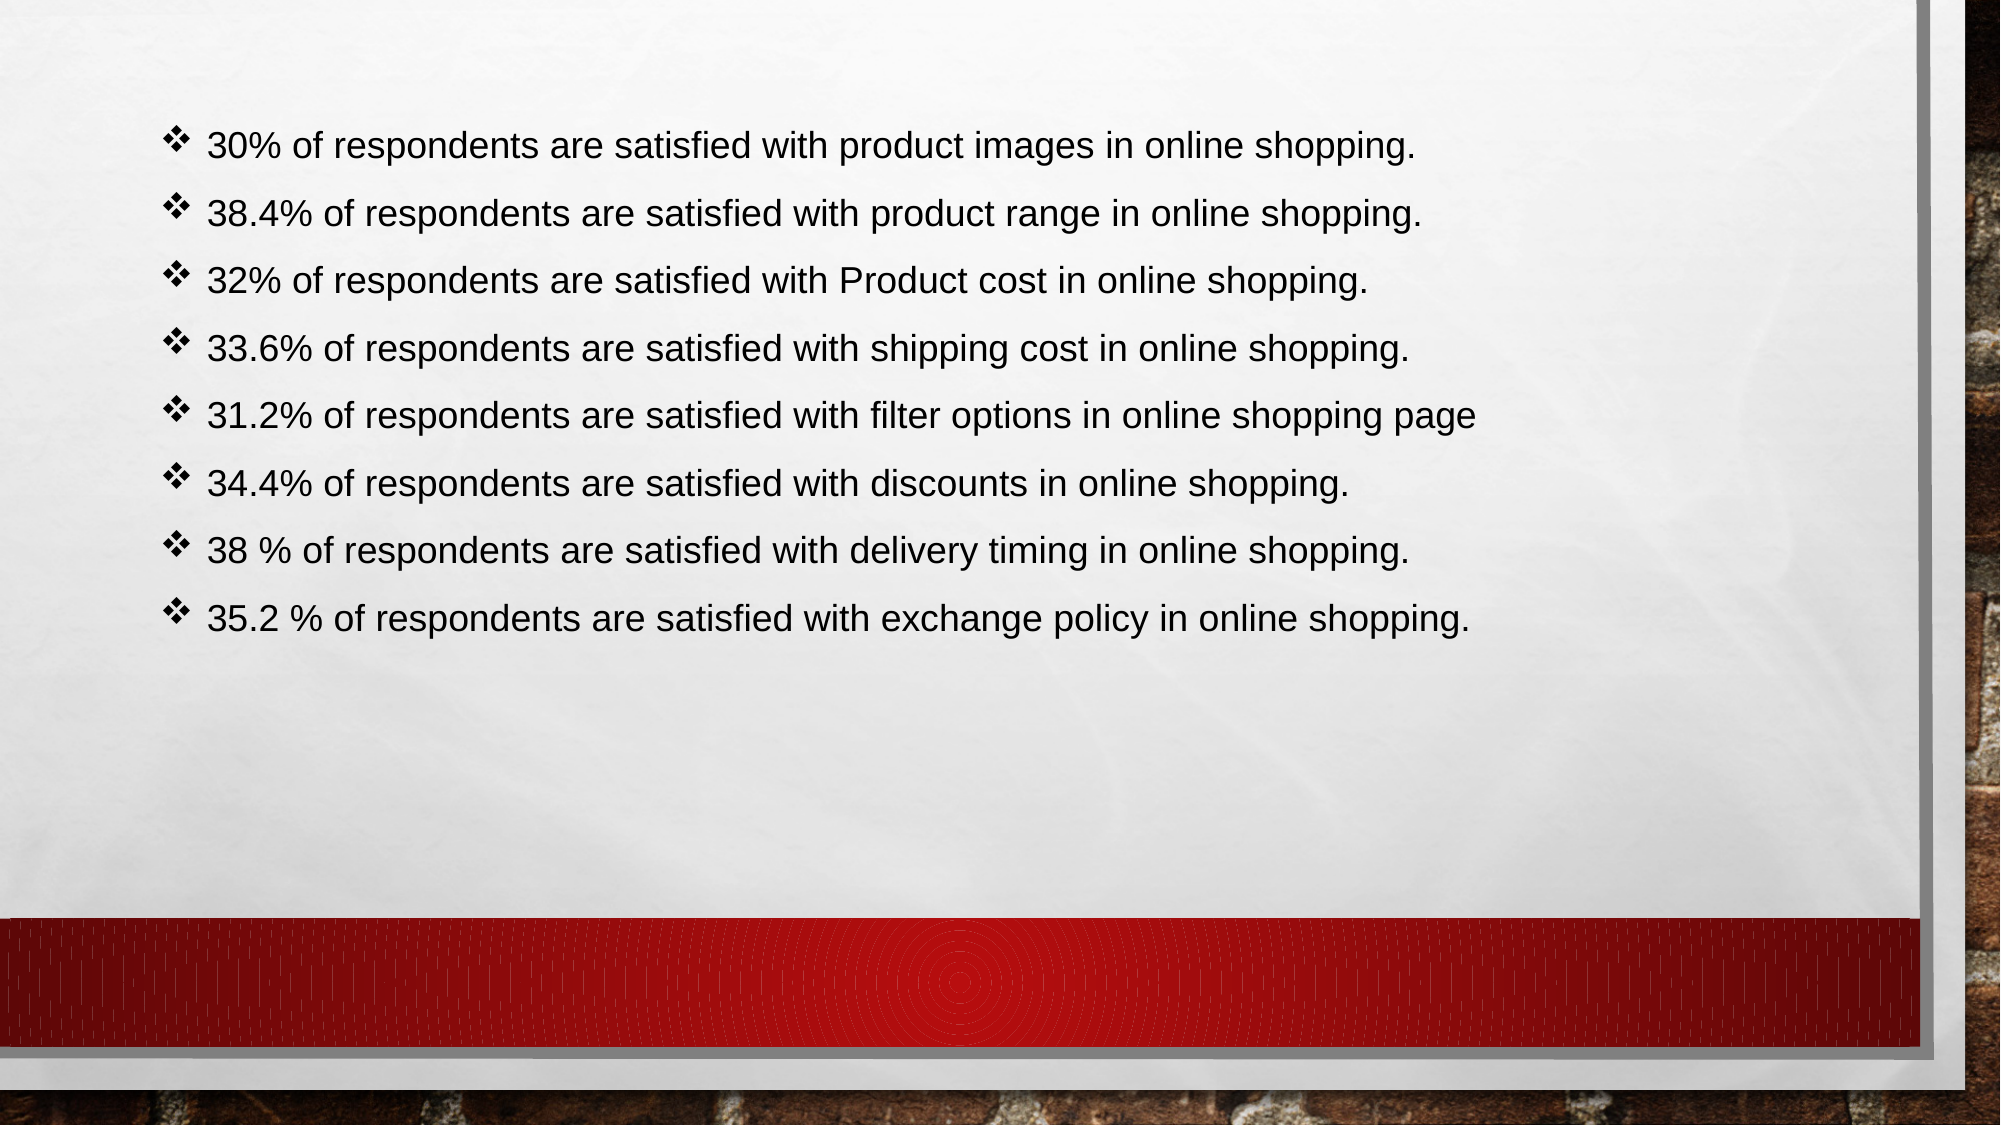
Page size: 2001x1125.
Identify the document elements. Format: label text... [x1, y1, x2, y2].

picture [0, 0, 2000, 1125]
text_box 30% of respondents are satisfied with product images in online shopping. 38.4% of respondents are satisfied with product range in online shopping. 32% of respondents are satisfied with Product cost in online shopping. 33.6% of respondents are satisfied with shipping cost in online shopping. 31.2% of respondents are satisfied with filter options in online shopping page 34.4% of respondents are satisfied with discounts in online shopping. 38 % of respondents are satisfied with delivery timing in online shopping. 35.2 % of respondents are satisfied with exchange policy in online shopping. [145, 91, 1745, 714]
